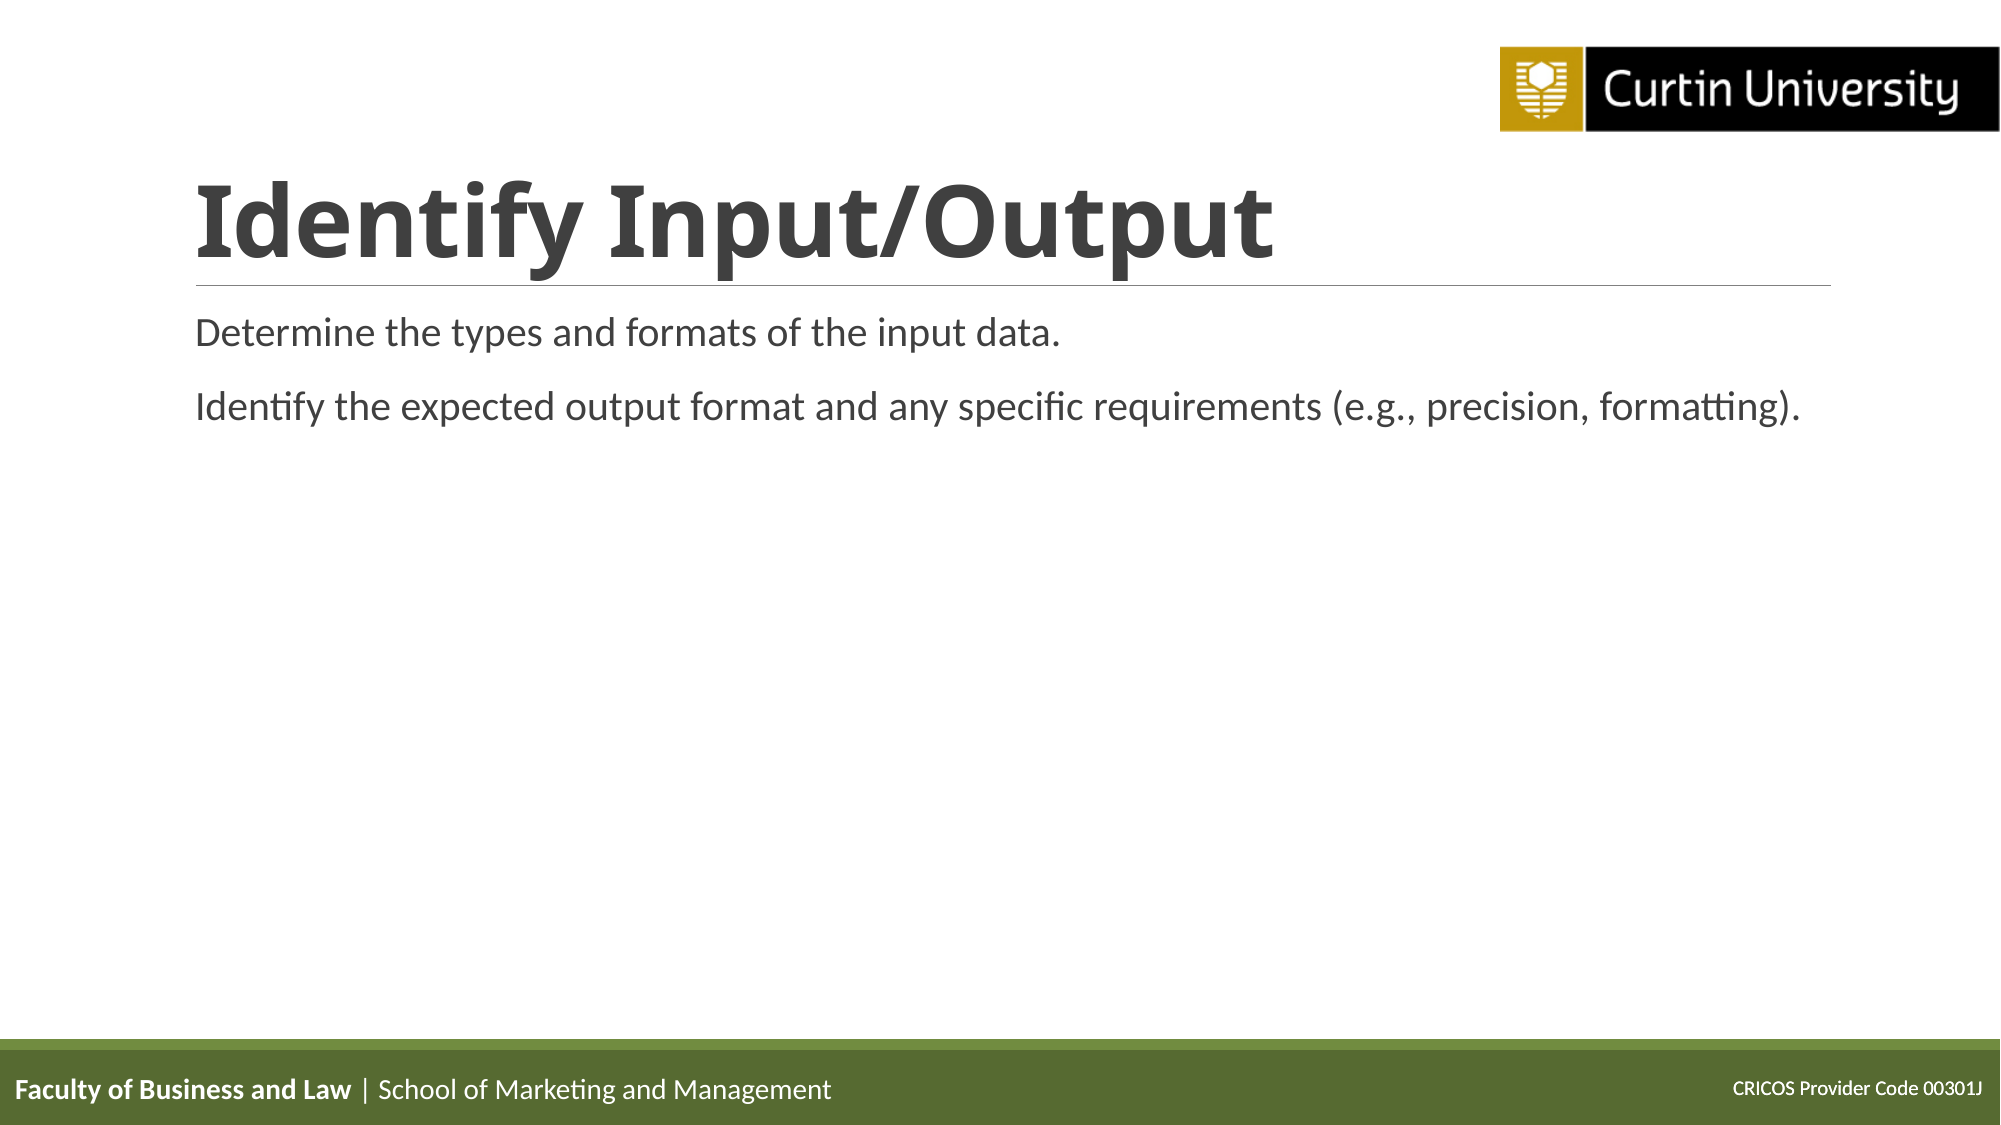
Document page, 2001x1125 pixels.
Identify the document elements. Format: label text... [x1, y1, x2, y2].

title Identify Input/Output [180, 47, 1830, 285]
footer Faculty of Business and Law | School of Marketing and Management [0, 1057, 1646, 1118]
picture [1500, 46, 2000, 132]
list Determine the types and formats of the input data. Identify the expected output format and any specific requirements (e.g., precision, formatting). [180, 302, 1830, 963]
